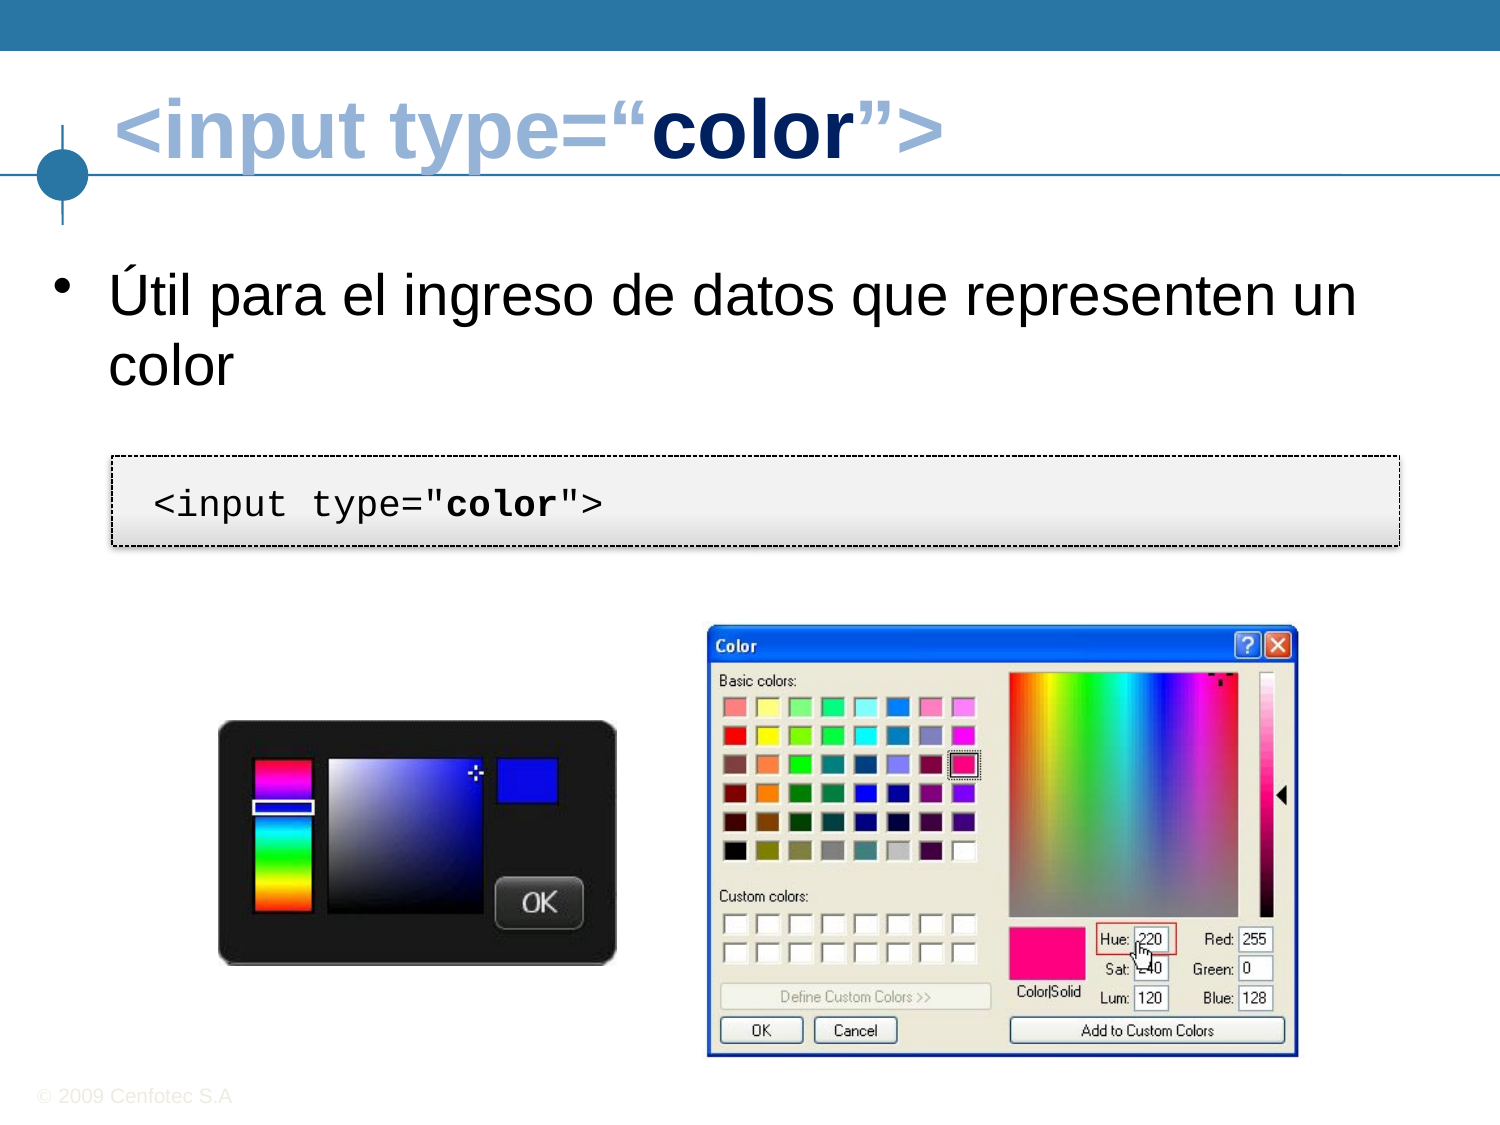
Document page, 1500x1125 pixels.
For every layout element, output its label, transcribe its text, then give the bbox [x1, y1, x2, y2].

list Útil para el ingreso de datos que representen un color [37, 249, 1463, 1050]
text_box <input type="color"> [111, 455, 1400, 547]
title <input type=“color”> [99, 62, 1288, 188]
picture [218, 719, 618, 966]
picture [702, 621, 1305, 1065]
